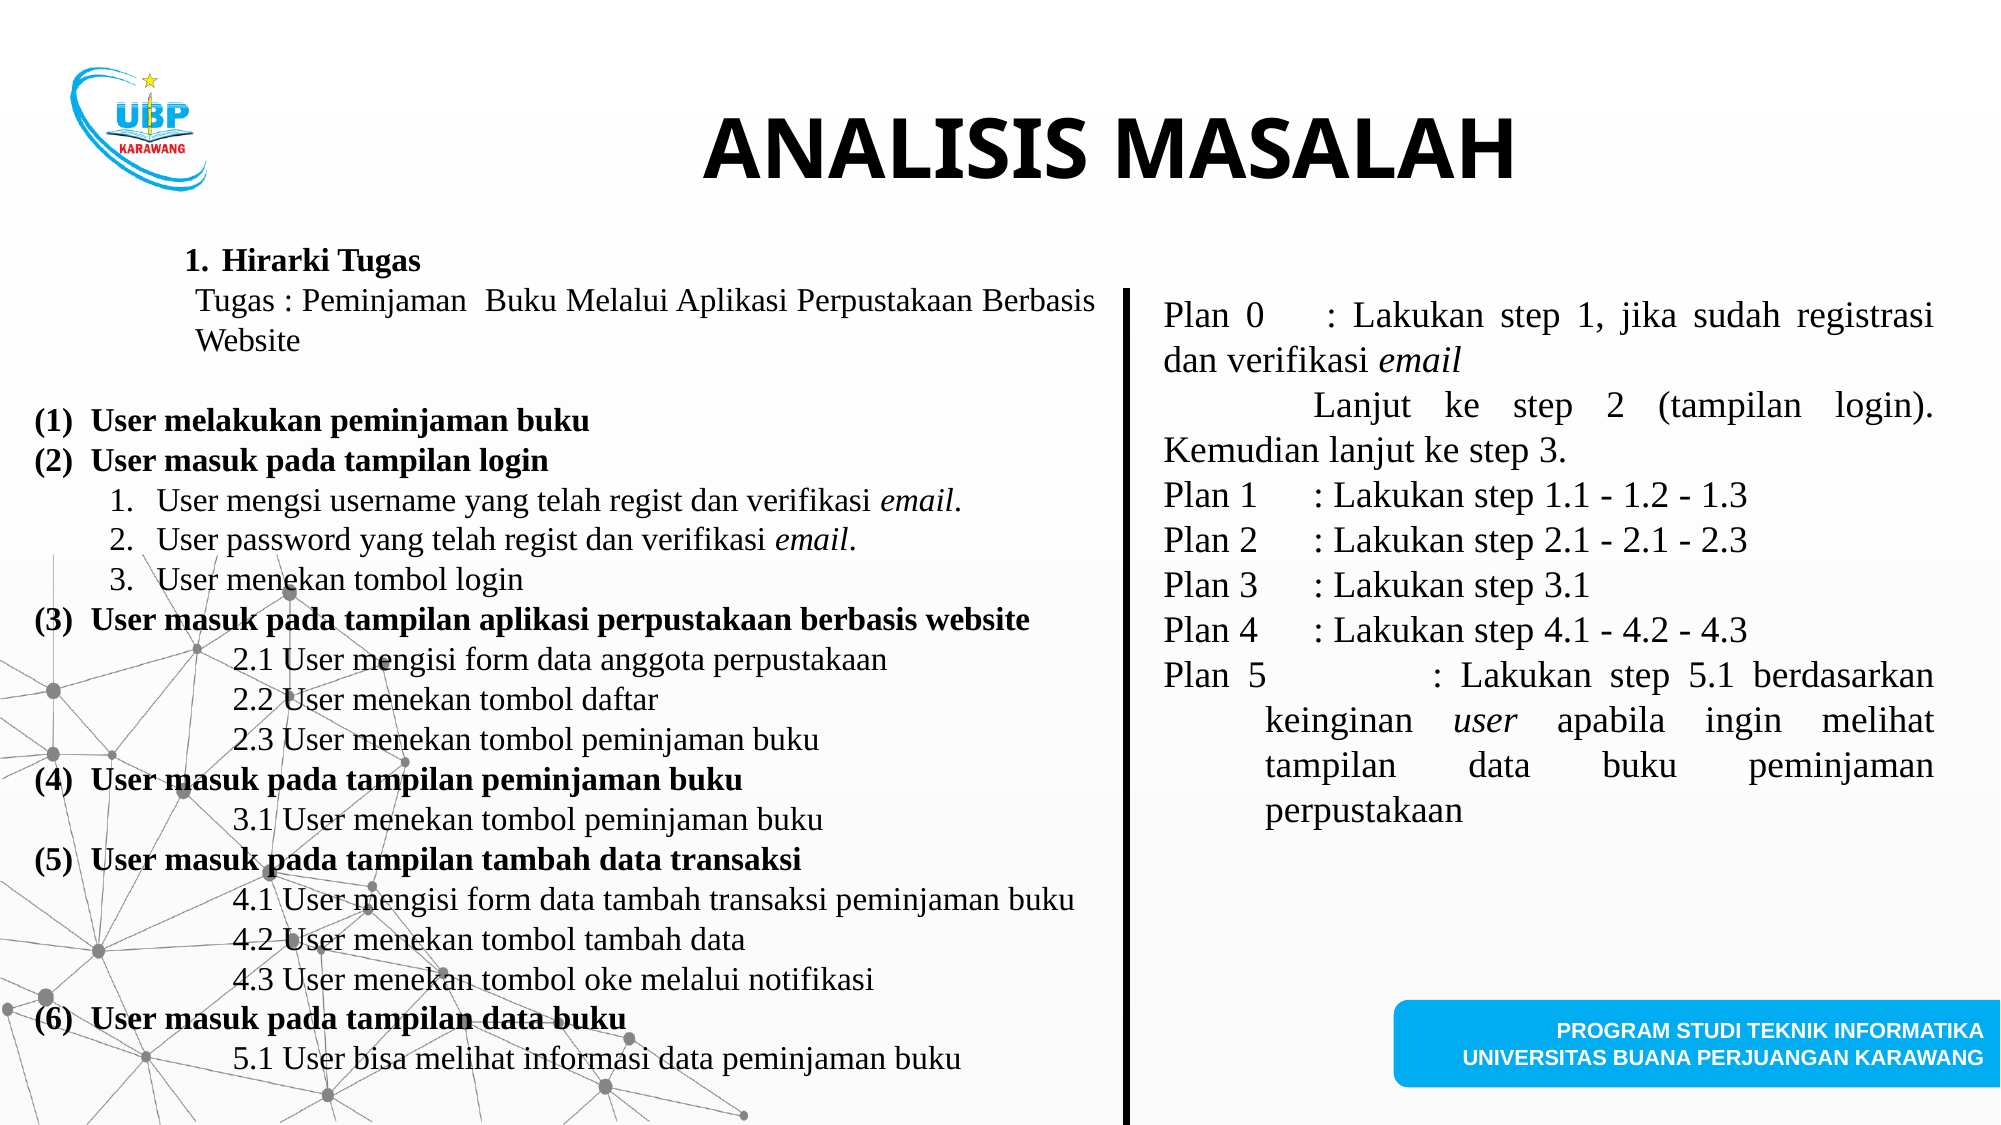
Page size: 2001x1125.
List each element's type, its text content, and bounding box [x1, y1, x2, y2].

picture [0, 554, 19, 1125]
title ANALISIS MASALAH [297, 43, 1925, 261]
text_box Plan 0 : Lakukan step 1, jika sudah registrasi dan verifikasi email Lanjut ke step 2 (tampilan login). Kemudian lanjut ke step 3. Plan 1 : Lakukan step 1.1 - 1.2 - 1.3 Plan 2 : Lakukan step 2.1 - 2.1 - 2.3 Plan 3 : Lakukan step 3.1 Plan 4 : Lakukan step 4.1 - 4.2 - 4.3 Plan 5 : Lakukan step 5.1 berdasarkan keinginan user apabila ingin melihat tampilan data buku peminjaman perpustakaan [950, 282, 1950, 837]
picture [70, 61, 207, 198]
text_box Hirarki Tugas Tugas : Peminjaman Buku Melalui Aplikasi Perpustakaan Berbasis Website User melakukan peminjaman buku User masuk pada tampilan login User mengsi username yang telah regist dan verifikasi email. User password yang telah regist dan verifikasi email. User menekan tombol login User masuk pada tampilan aplikasi perpustakaan berbasis website 2.1 User mengisi form data anggota perpustakaan 2.2 User menekan tombol daftar 2.3 User menekan tombol peminjaman buku User masuk pada tampilan peminjaman buku 3.1 User menekan tombol peminjaman buku User masuk pada tampilan tambah data transaksi 4.1 User mengisi form data tambah transaksi peminjaman buku 4.2 User menekan tombol tambah data 4.3 User menekan tombol oke melalui notifikasi User masuk pada tampilan data buku 5.1 User bisa melihat informasi data peminjaman buku [19, 230, 1112, 1125]
